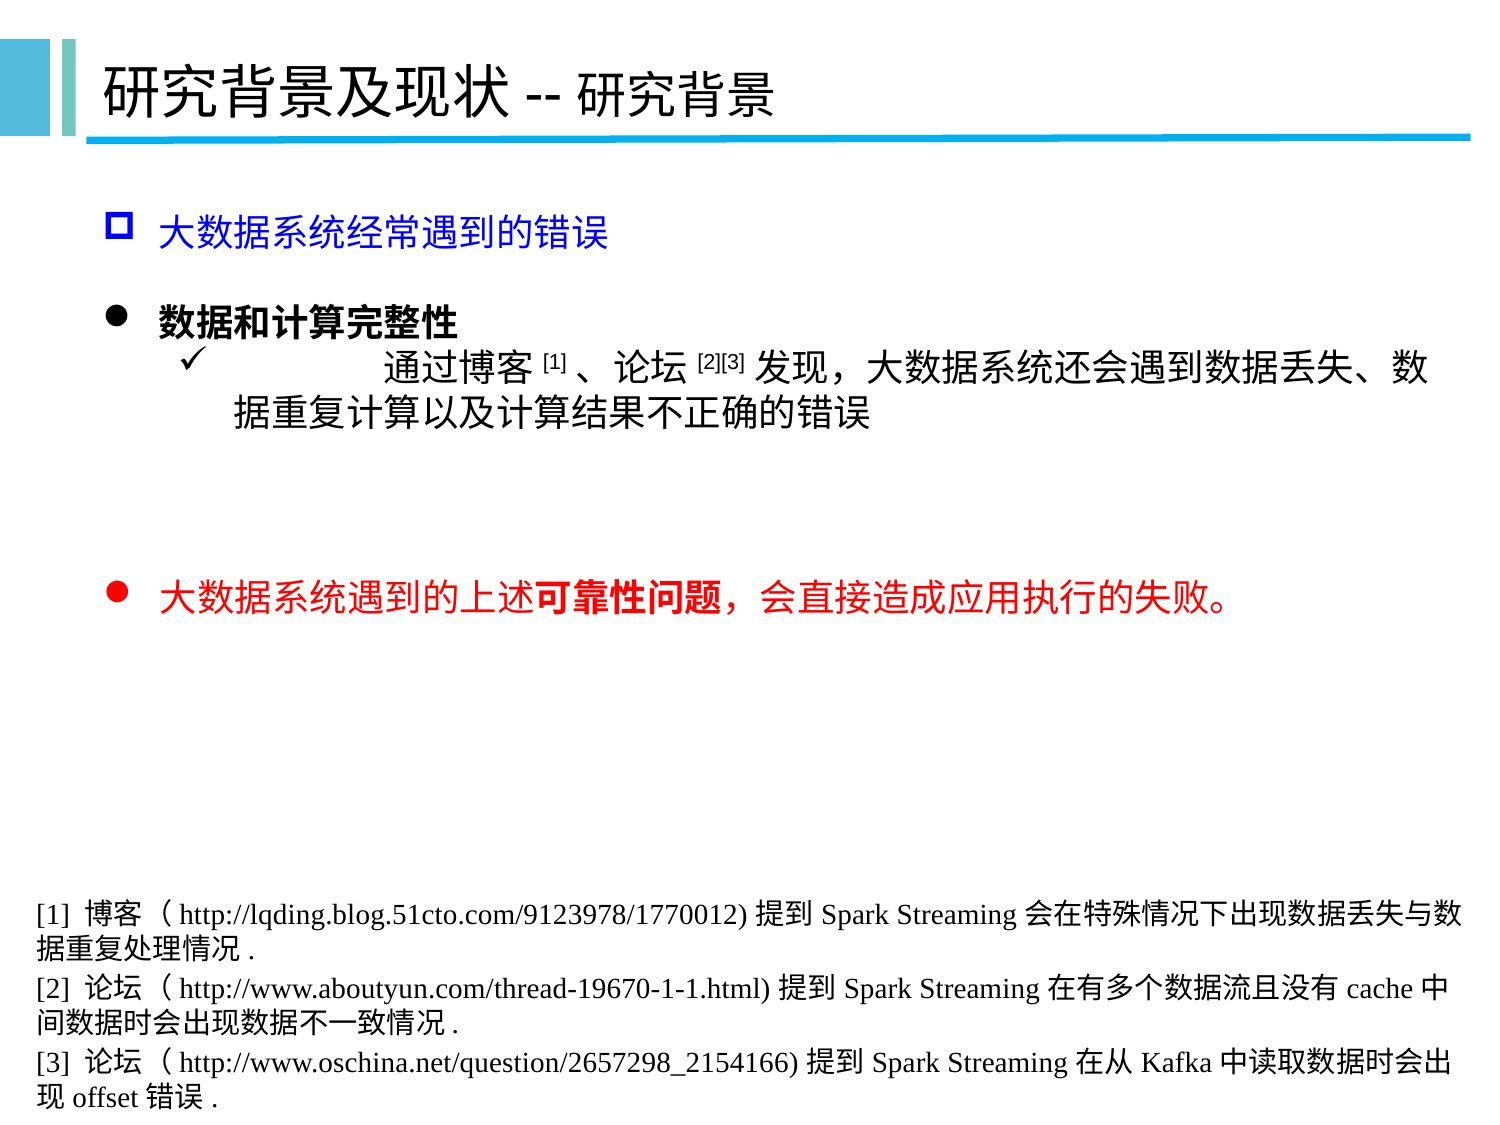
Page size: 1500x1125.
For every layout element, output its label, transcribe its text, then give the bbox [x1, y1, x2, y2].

text_box 大数据系统遇到的上述可靠性问题，会直接造成应用执行的失败。 [88, 566, 1263, 626]
text_box [1] 博客（http://lqding.blog.51cto.com/9123978/1770012)提到Spark Streaming会在特殊情况下出现数据丢失与数据重复处理情况. [2] 论坛（http://www.aboutyun.com/thread-19670-1-1.html)提到Spark Streaming在有多个数据流且没有cache中间数据时会出现数据不一致情况. [3] 论坛（http://www.oschina.net/question/2657298_2154166)提到Spark Streaming在从Kafka中读取数据时会出现offset错误. [21, 887, 1479, 1121]
title 研究背景及现状--研究背景 [87, 39, 1451, 136]
text_box 大数据系统经常遇到的错误 数据和计算完整性 通过博客[1]、论坛[2][3]发现，大数据系统还会遇到数据丢失、数据重复计算以及计算结果不正确的错误 [87, 201, 1471, 531]
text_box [86, 137, 1471, 141]
